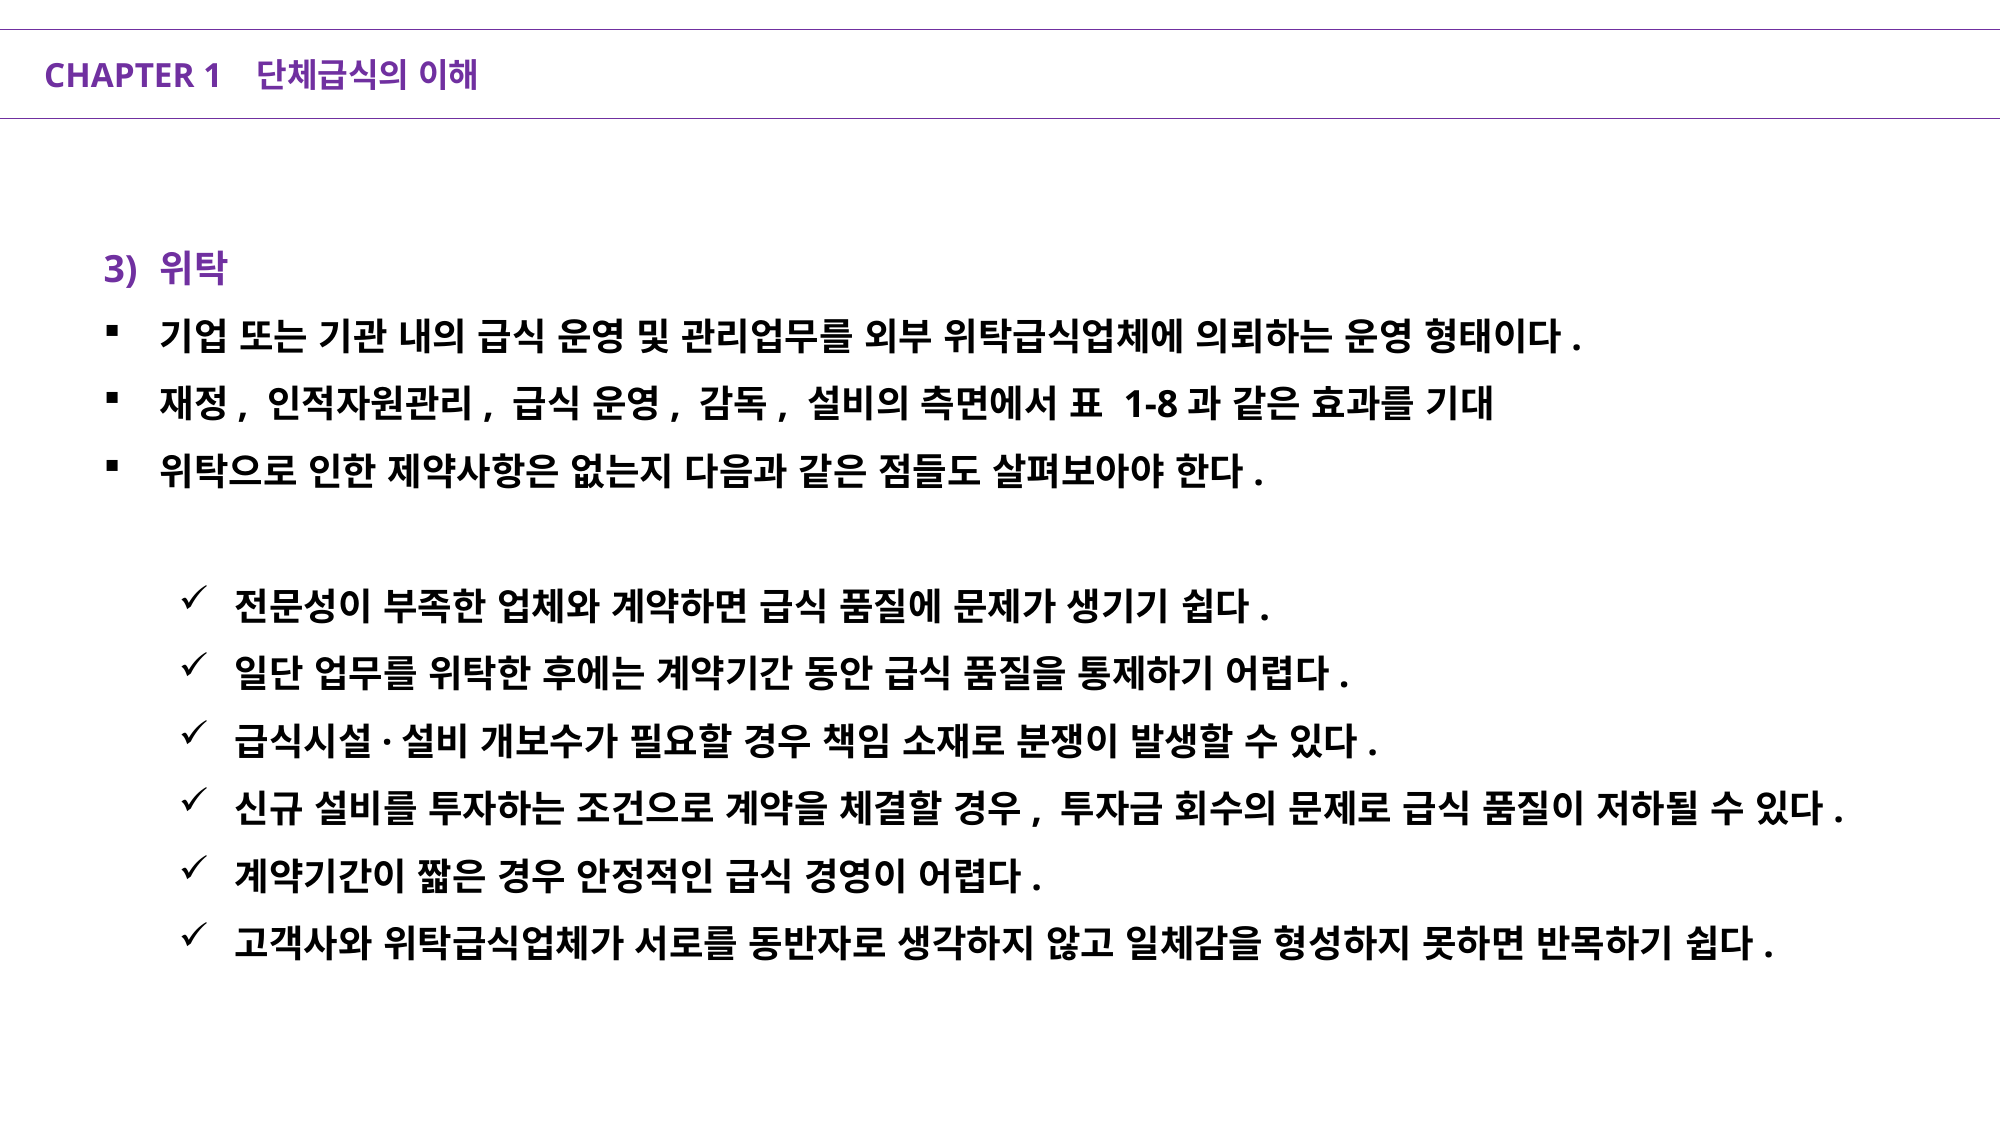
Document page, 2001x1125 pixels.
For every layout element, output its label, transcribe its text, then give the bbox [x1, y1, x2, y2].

text_box 3) 위탁 기업 또는 기관 내의 급식 운영 및 관리업무를 외부 위탁급식업체에 의뢰하는 운영 형태이다. 재정, 인적자원관리, 급식 운영, 감독, 설비의 측면에서 표 1-8과 같은 효과를 기대 위탁으로 인한 제약사항은 없는지 다음과 같은 점들도 살펴보아야 한다. 전문성이 부족한 업체와 계약하면 급식 품질에 문제가 생기기 쉽다. 일단 업무를 위탁한 후에는 계약기간 동안 급식 품질을 통제하기 어렵다. 급식시설·설비 개보수가 필요할 경우 책임 소재로 분쟁이 발생할 수 있다. 신규 설비를 투자하는 조건으로 계약을 체결할 경우, 투자금 회수의 문제로 급식 품질이 저하될 수 있다. 계약기간이 짧은 경우 안정적인 급식 경영이 어렵다. 고객사와 위탁급식업체가 서로를 동반자로 생각하지 않고 일체감을 형성하지 못하면 반목하기 쉽다. [88, 215, 1934, 973]
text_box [0, 29, 2000, 119]
